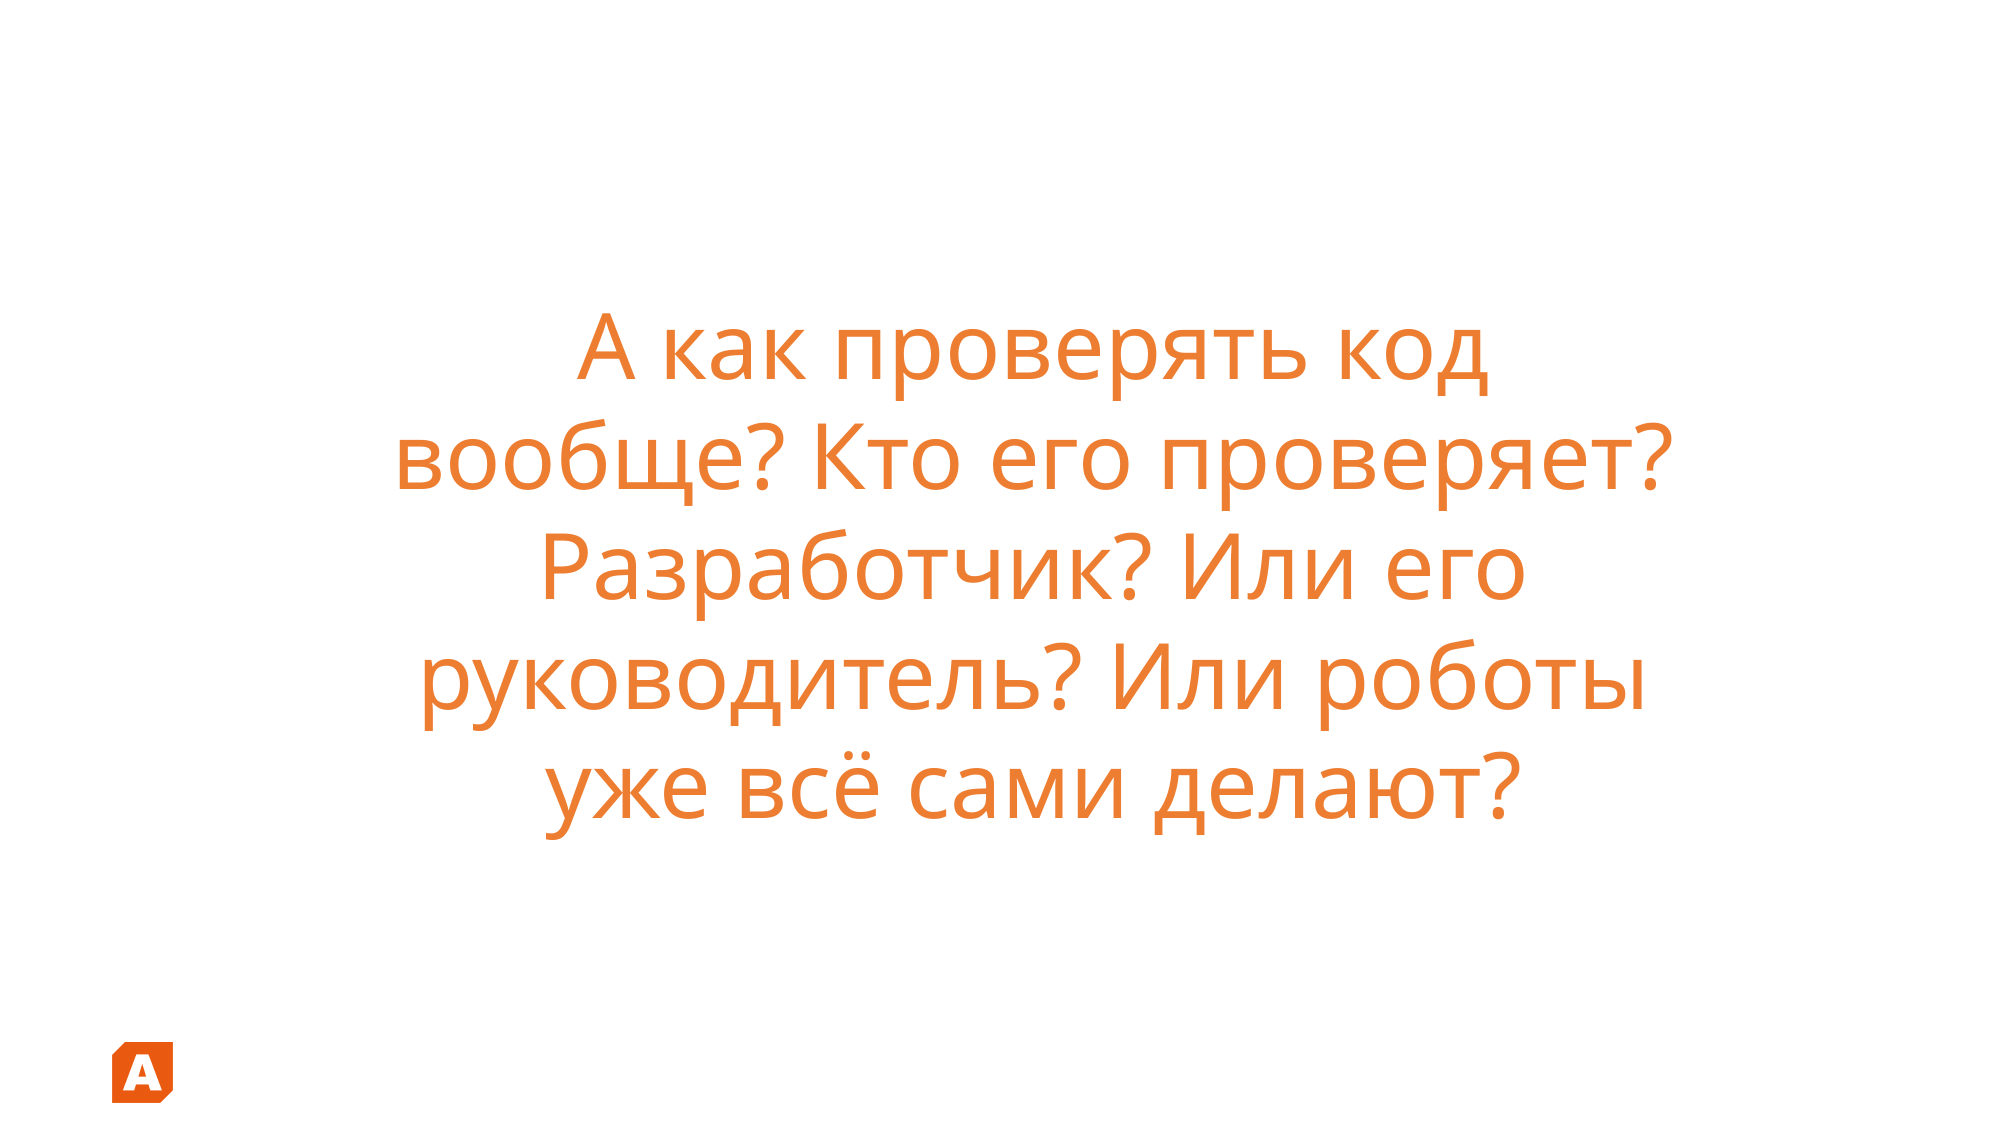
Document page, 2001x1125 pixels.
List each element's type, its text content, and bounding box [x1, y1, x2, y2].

picture [112, 1042, 173, 1103]
title А как проверять код вообще? Кто его проверяет? Разработчик? Или его руководитель? Или роботы уже всё сами делают? [367, 404, 1700, 721]
